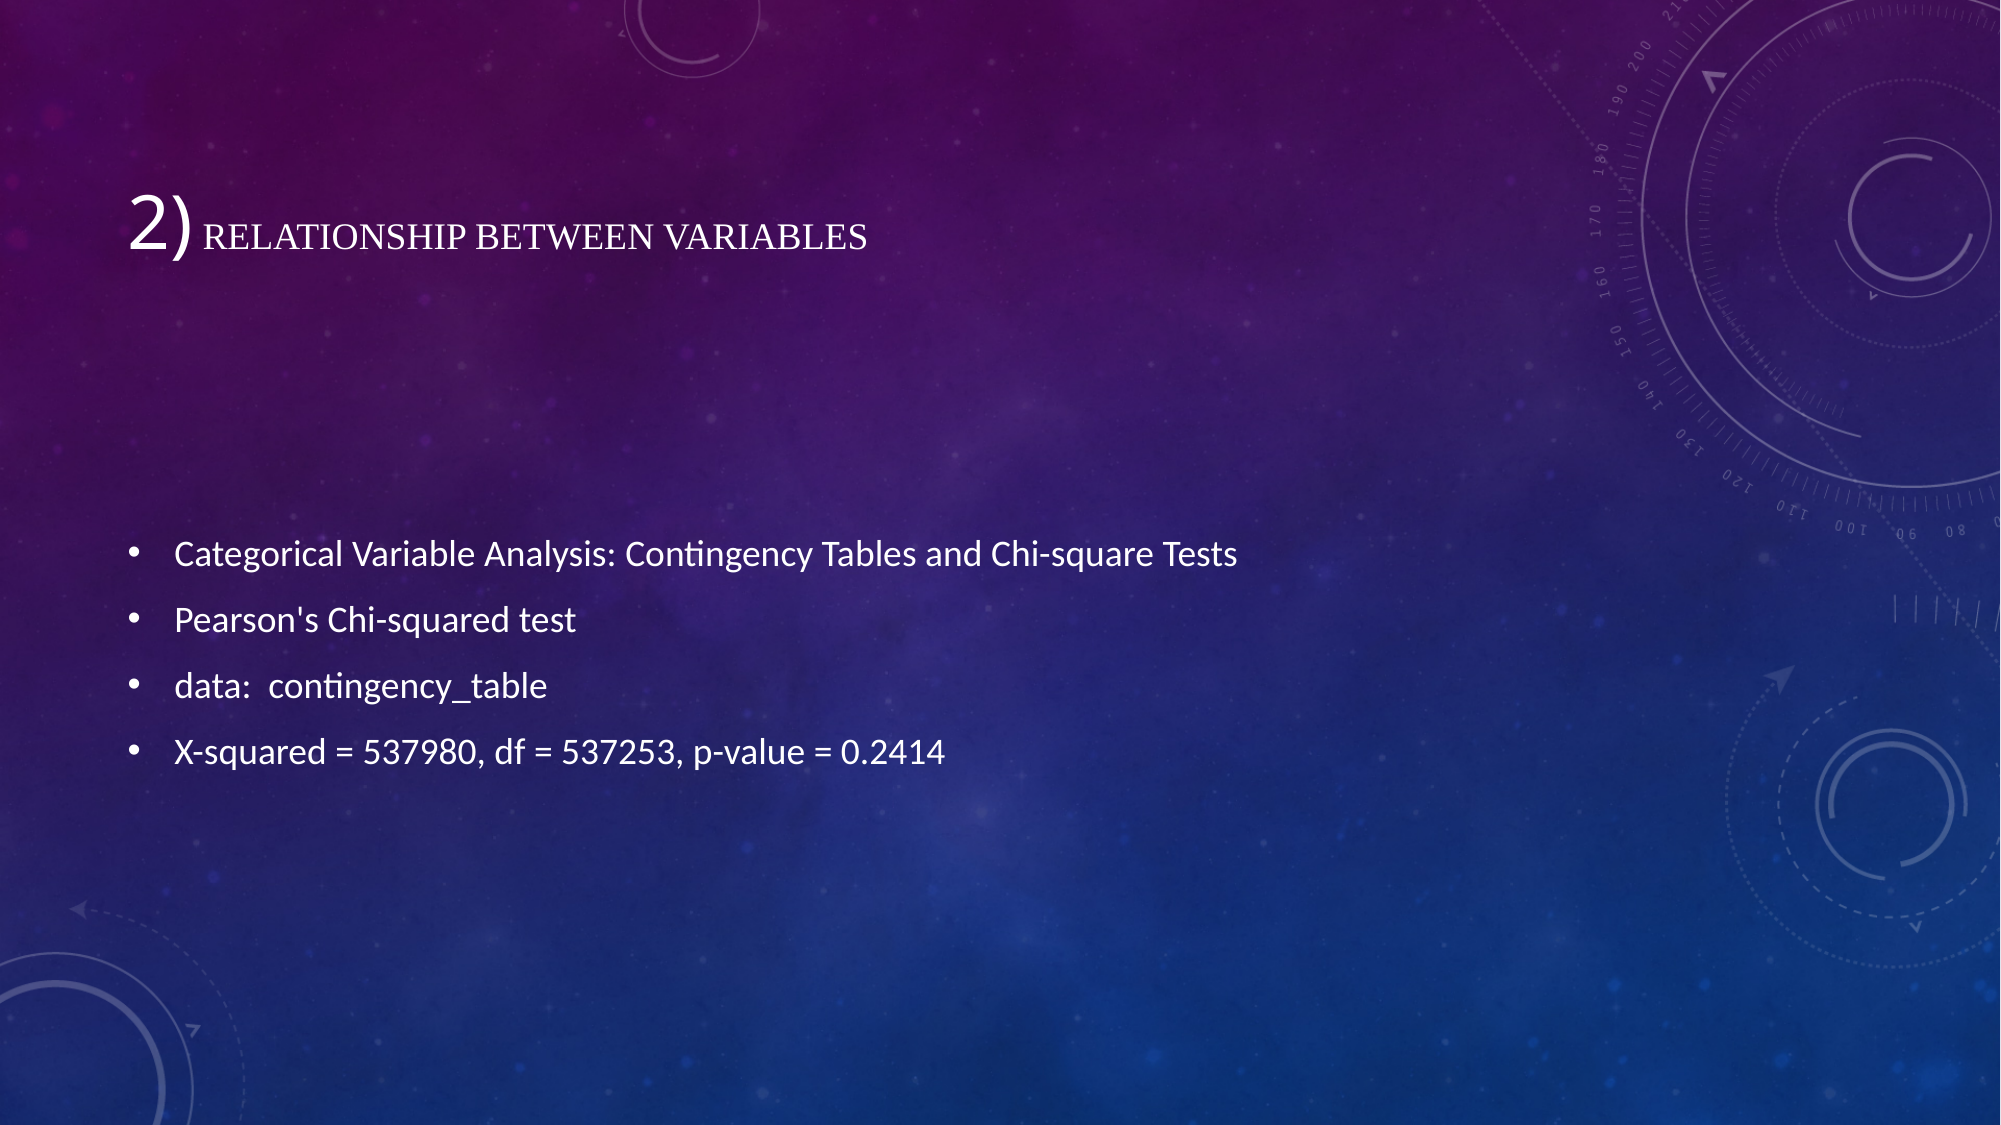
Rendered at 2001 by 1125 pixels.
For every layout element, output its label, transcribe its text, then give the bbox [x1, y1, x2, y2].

list Categorical Variable Analysis: Contingency Tables and Chi-square Tests Pearson's Chi-squared test data: contingency_table X-squared = 537980, df = 537253, p-value = 0.2414 [112, 351, 1775, 950]
title 2) relationship between variables [112, 99, 1775, 339]
picture [0, 0, 2001, 1125]
